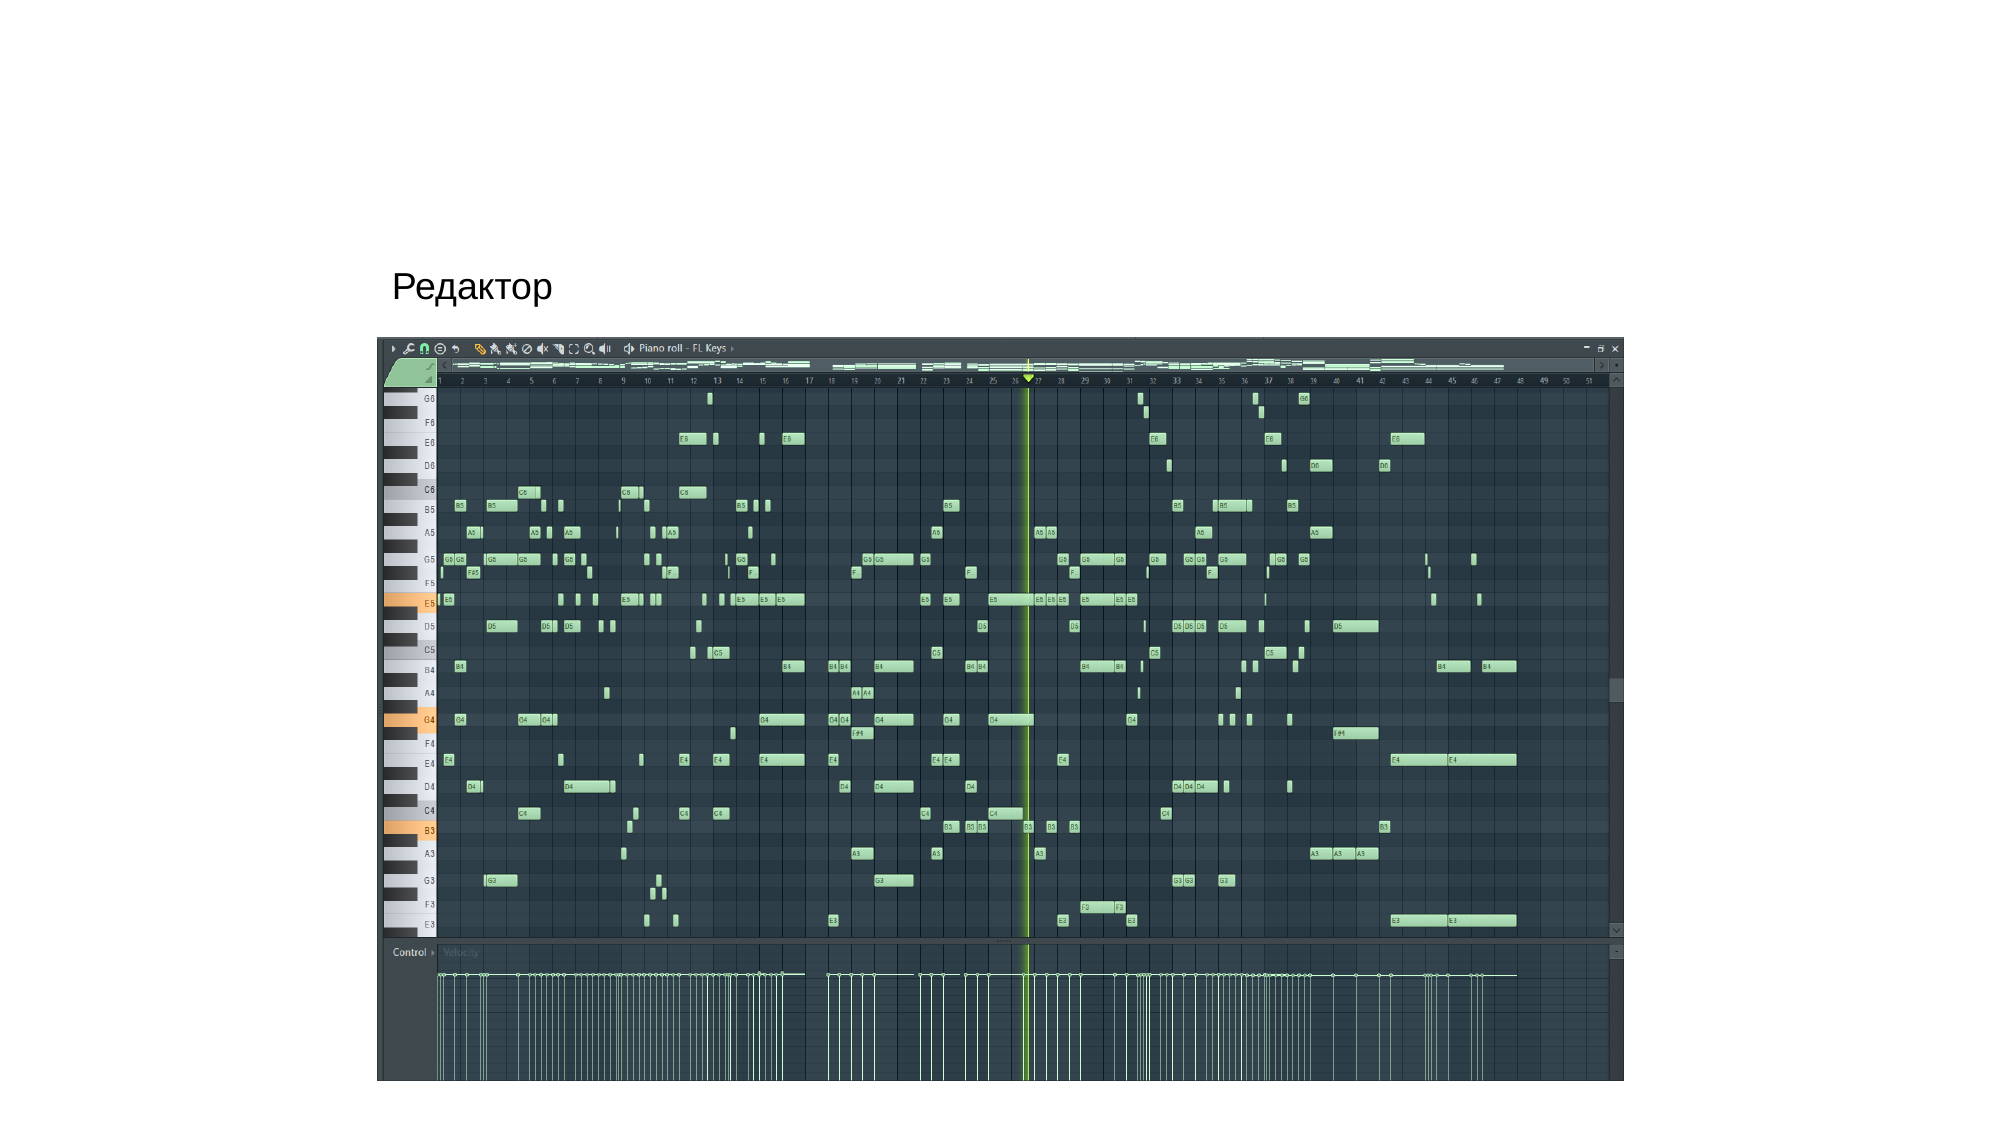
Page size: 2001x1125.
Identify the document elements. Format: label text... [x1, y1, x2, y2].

text_box Редактор [377, 255, 568, 315]
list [376, 337, 1623, 1081]
